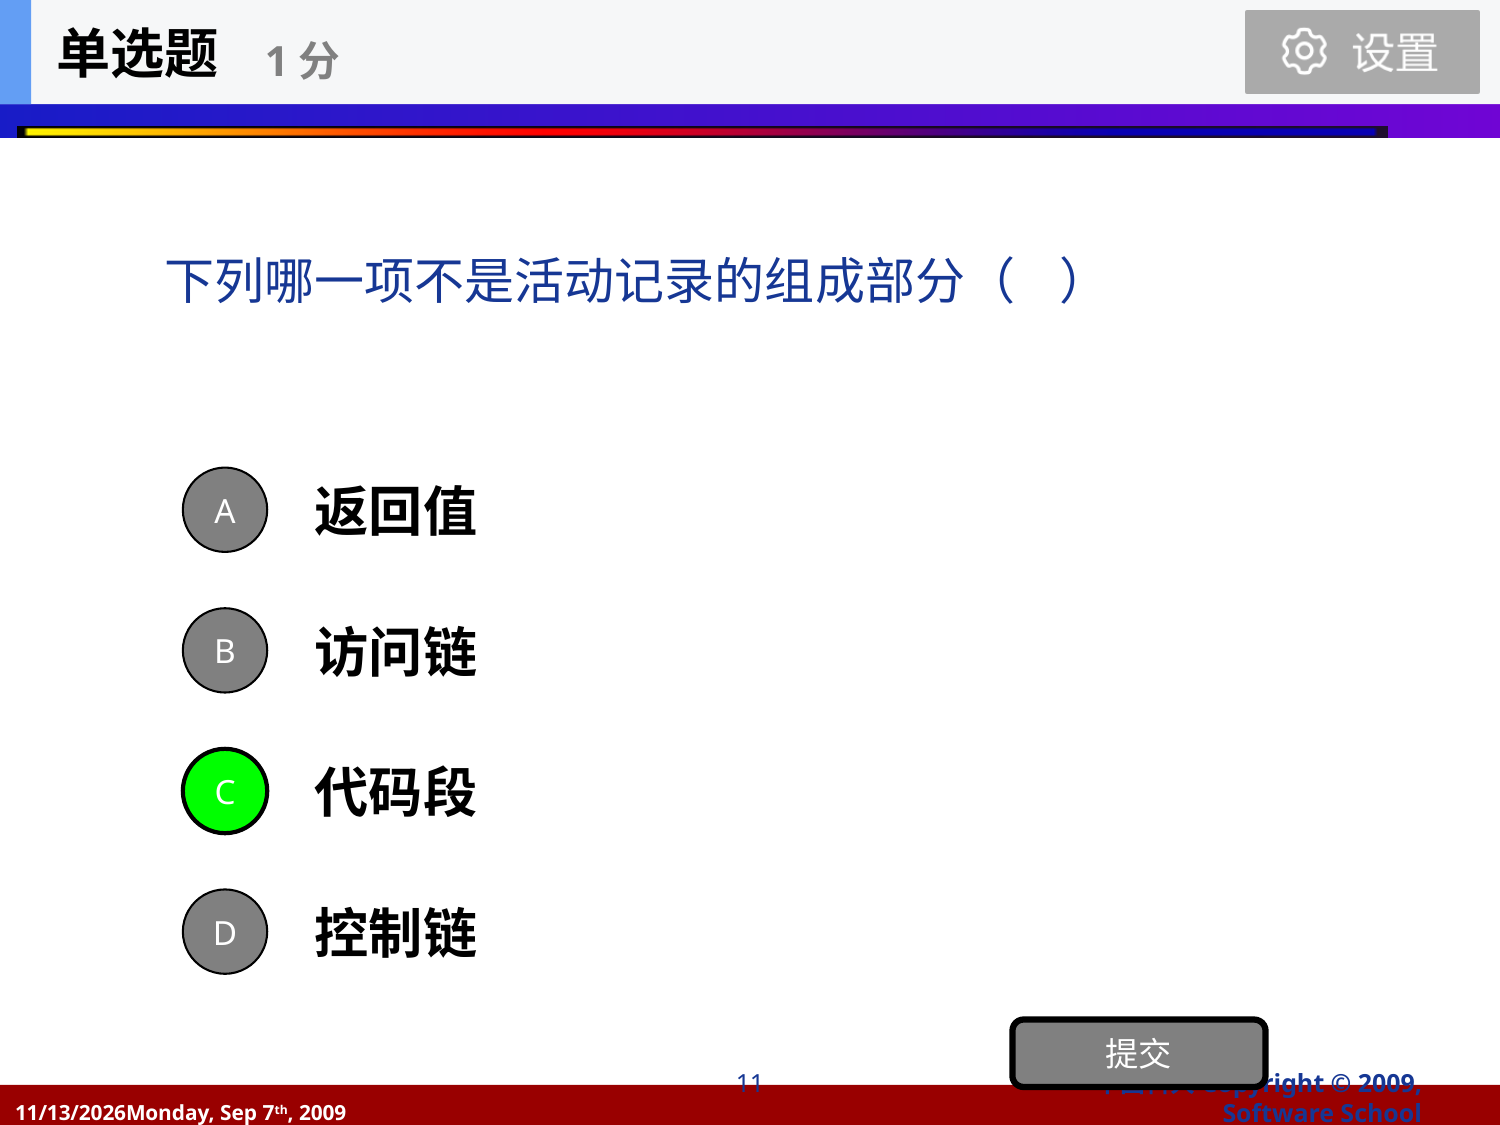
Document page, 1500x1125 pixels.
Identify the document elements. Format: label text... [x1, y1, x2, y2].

text_box A [180, 465, 270, 555]
text_box B [180, 606, 270, 695]
footer 中国科大Copyright © 2009, Software School [962, 1059, 1438, 1113]
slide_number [0, 1091, 1388, 1125]
text_box 下列哪一项不是活动记录的组成部分（ ） [149, 113, 1350, 456]
slide_number 11 [574, 1059, 926, 1091]
text_box 控制链 [299, 878, 1350, 985]
text_box D [180, 887, 270, 976]
text_box 提交 [1010, 1017, 1268, 1090]
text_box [0, 0, 1500, 105]
picture [17, 126, 149, 138]
picture [1245, 10, 1480, 94]
text_box 访问链 [299, 597, 1350, 703]
text_box 返回值 [299, 456, 1350, 563]
text_box 代码段 [299, 738, 1350, 844]
picture [1350, 126, 1388, 138]
text_box C [180, 746, 270, 836]
